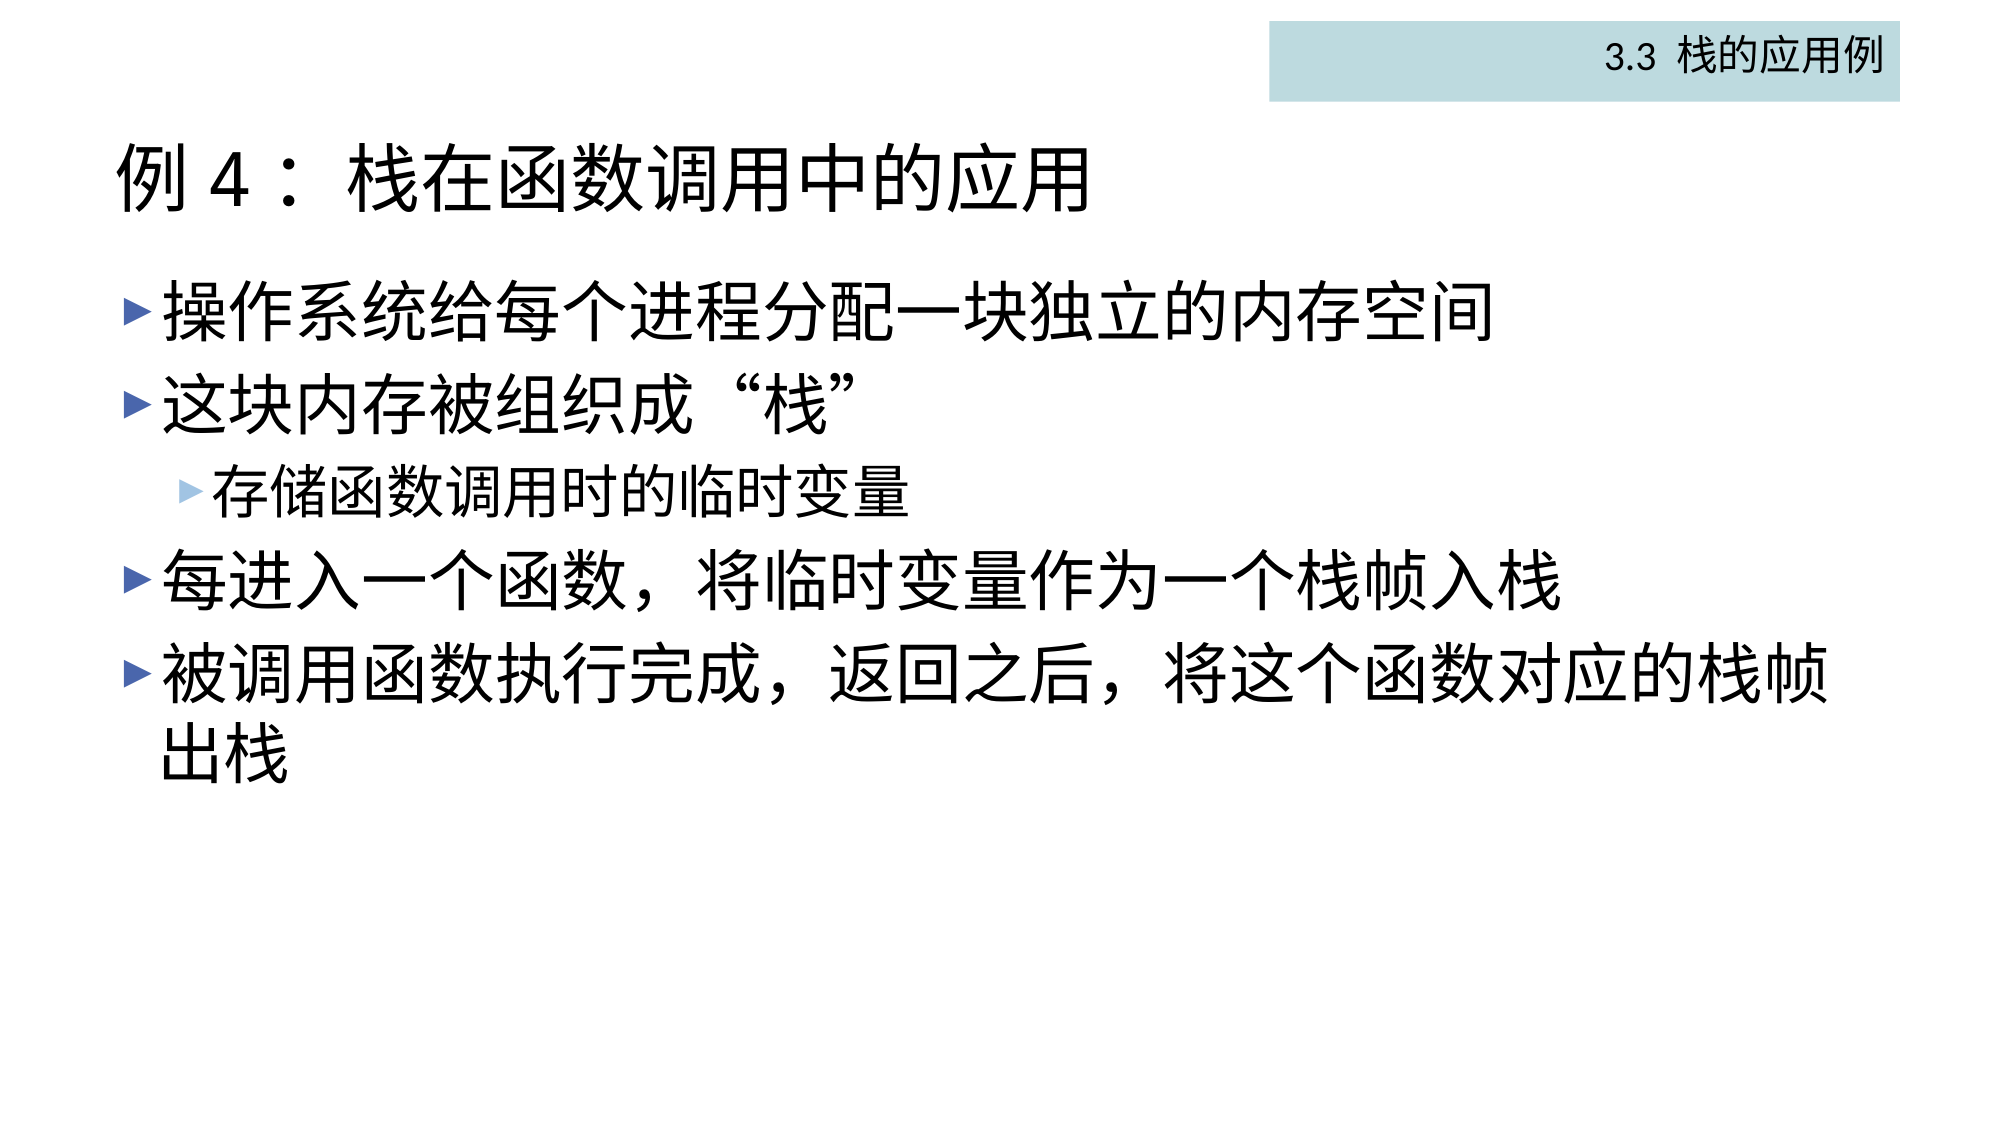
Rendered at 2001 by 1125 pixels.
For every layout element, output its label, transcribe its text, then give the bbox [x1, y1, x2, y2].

list 操作系统给每个进程分配一块独立的内存空间 这块内存被组织成“栈” 存储函数调用时的临时变量 每进入一个函数，将临时变量作为一个栈帧入栈 被调用函数执行完成，返回之后，将这个函数对应的栈帧出栈 [99, 262, 1900, 1005]
title 例4：栈在函数调用中的应用 [99, 120, 1900, 233]
list 3.3 栈的应用例 [1269, 21, 1900, 102]
